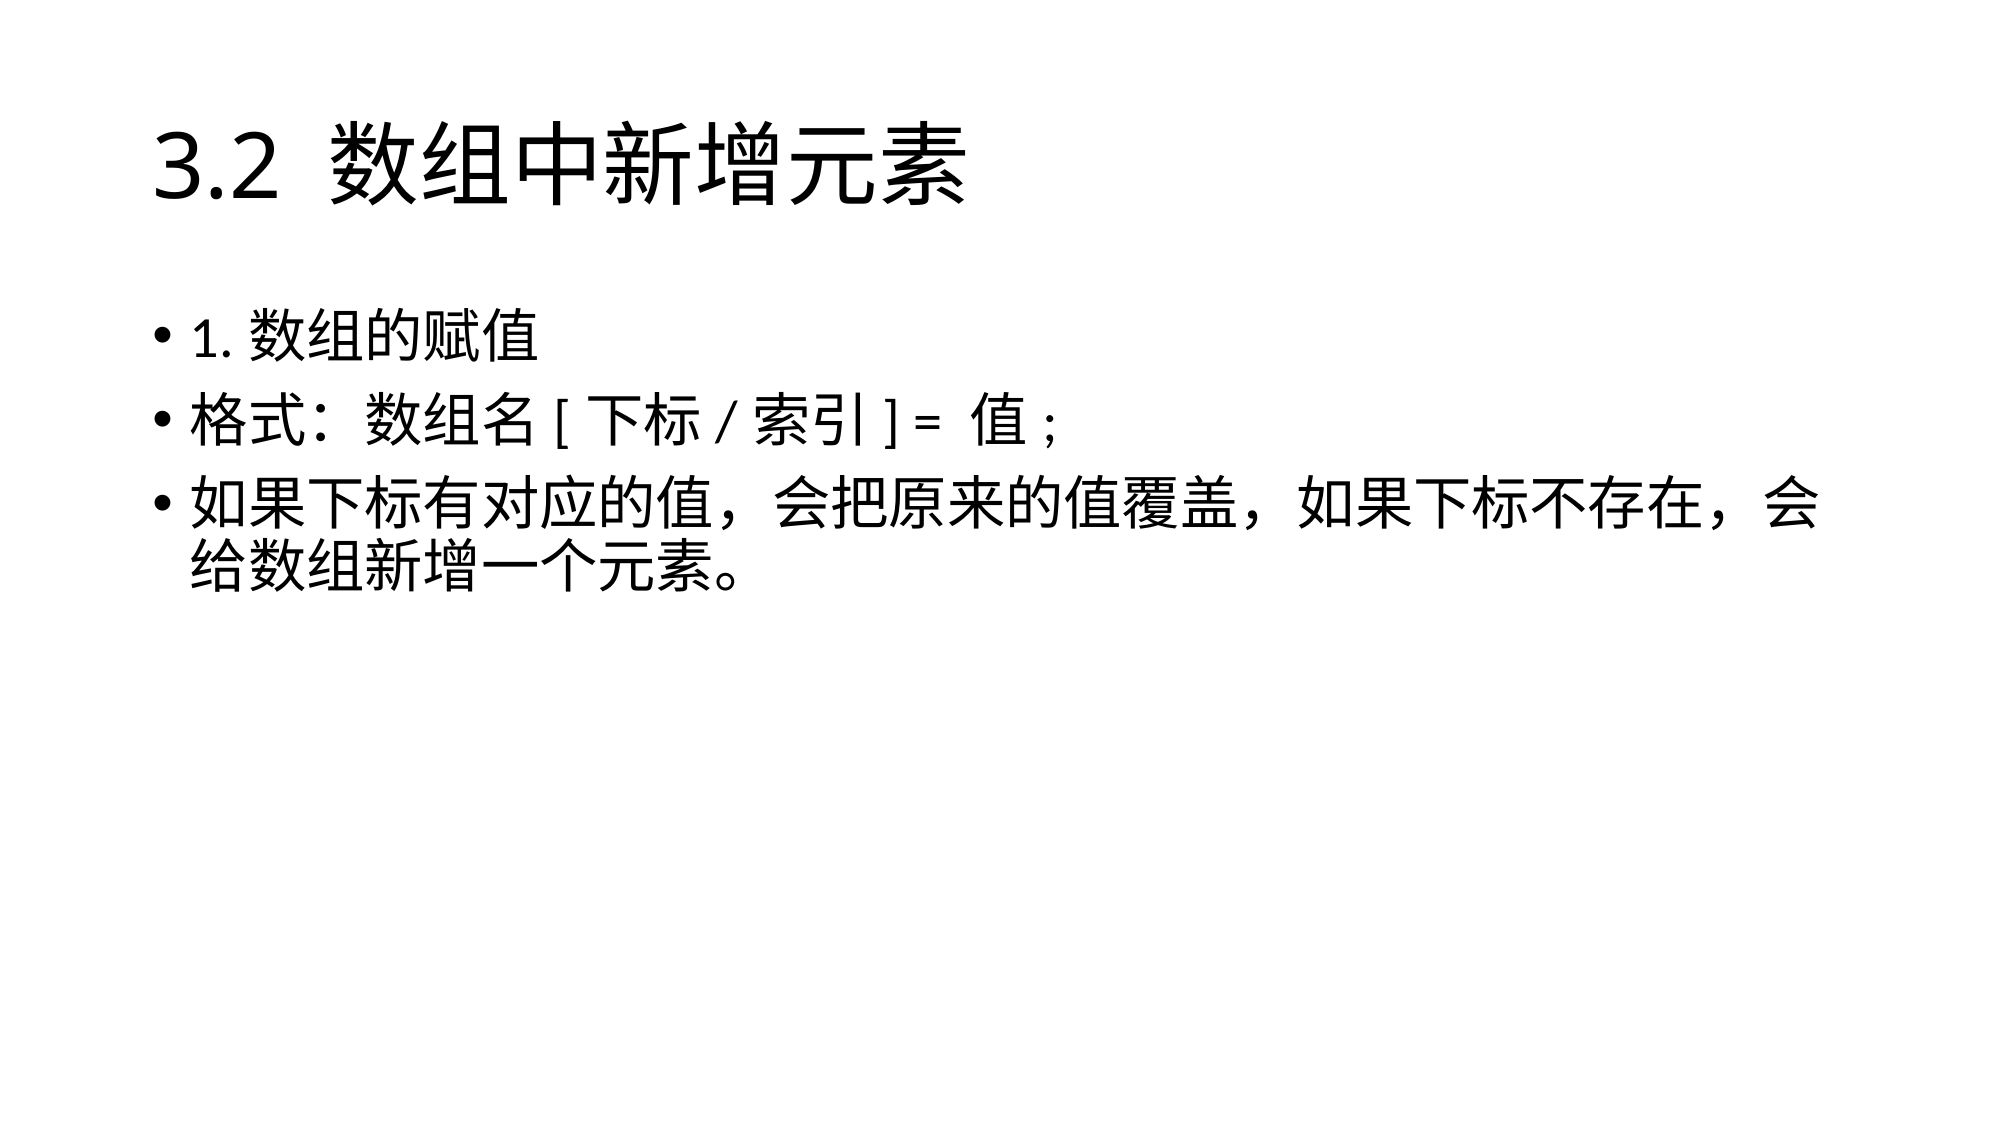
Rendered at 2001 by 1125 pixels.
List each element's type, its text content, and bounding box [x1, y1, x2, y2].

list 1.数组的赋值 格式：数组名[下标/索引] = 值; 如果下标有对应的值，会把原来的值覆盖，如果下标不存在，会给数组新增一个元素。 [137, 299, 1863, 1014]
title 3.2 数组中新增元素 [137, 59, 1863, 278]
